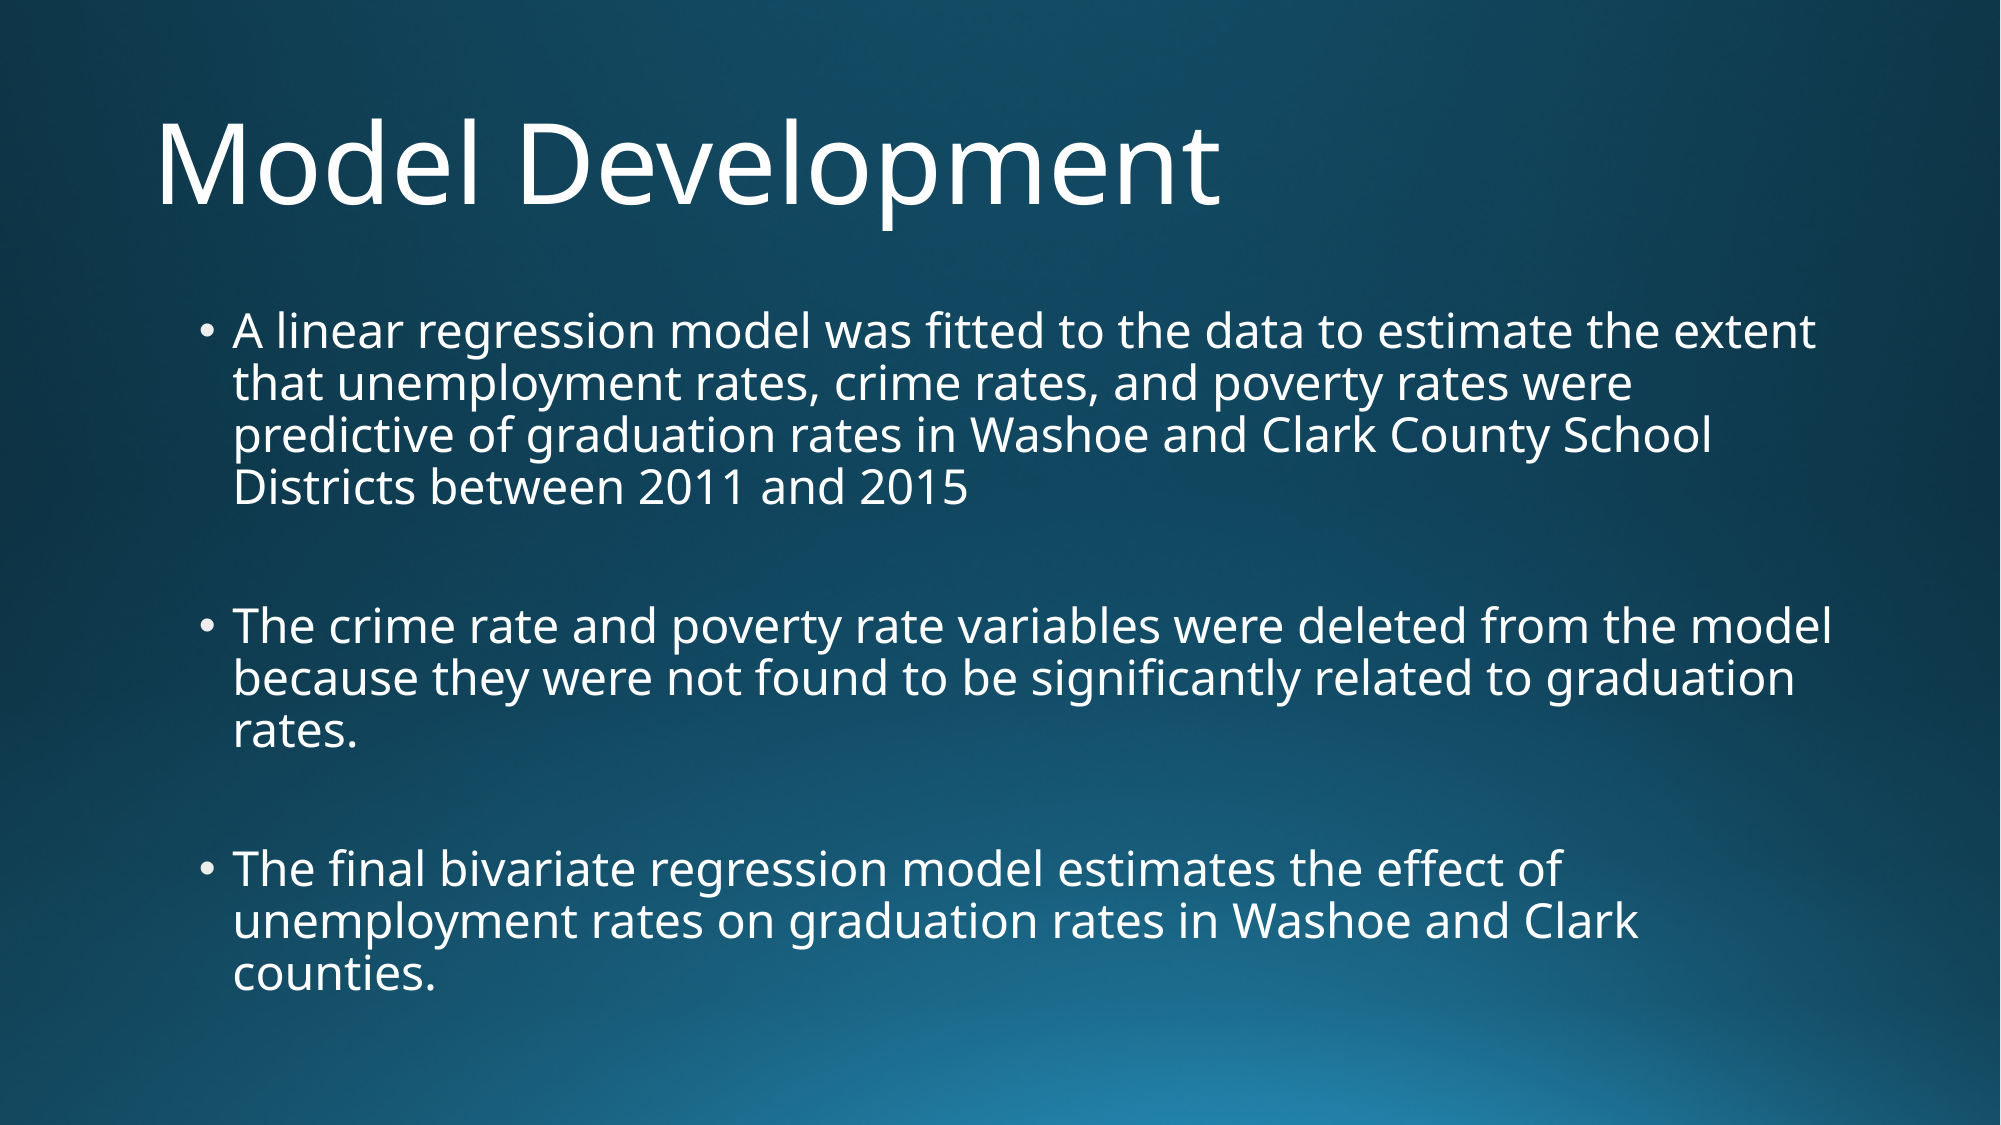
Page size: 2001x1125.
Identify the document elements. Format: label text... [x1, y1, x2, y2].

picture [0, 0, 2001, 1125]
list A linear regression model was fitted to the data to estimate the extent that unemployment rates, crime rates, and poverty rates were predictive of graduation rates in Washoe and Clark County School Districts between 2011 and 2015 The crime rate and poverty rate variables were deleted from the model because they were not found to be significantly related to graduation rates. The final bivariate regression model estimates the effect of unemployment rates on graduation rates in Washoe and Clark counties. [183, 299, 1863, 1014]
title Model Development [137, 59, 1863, 278]
